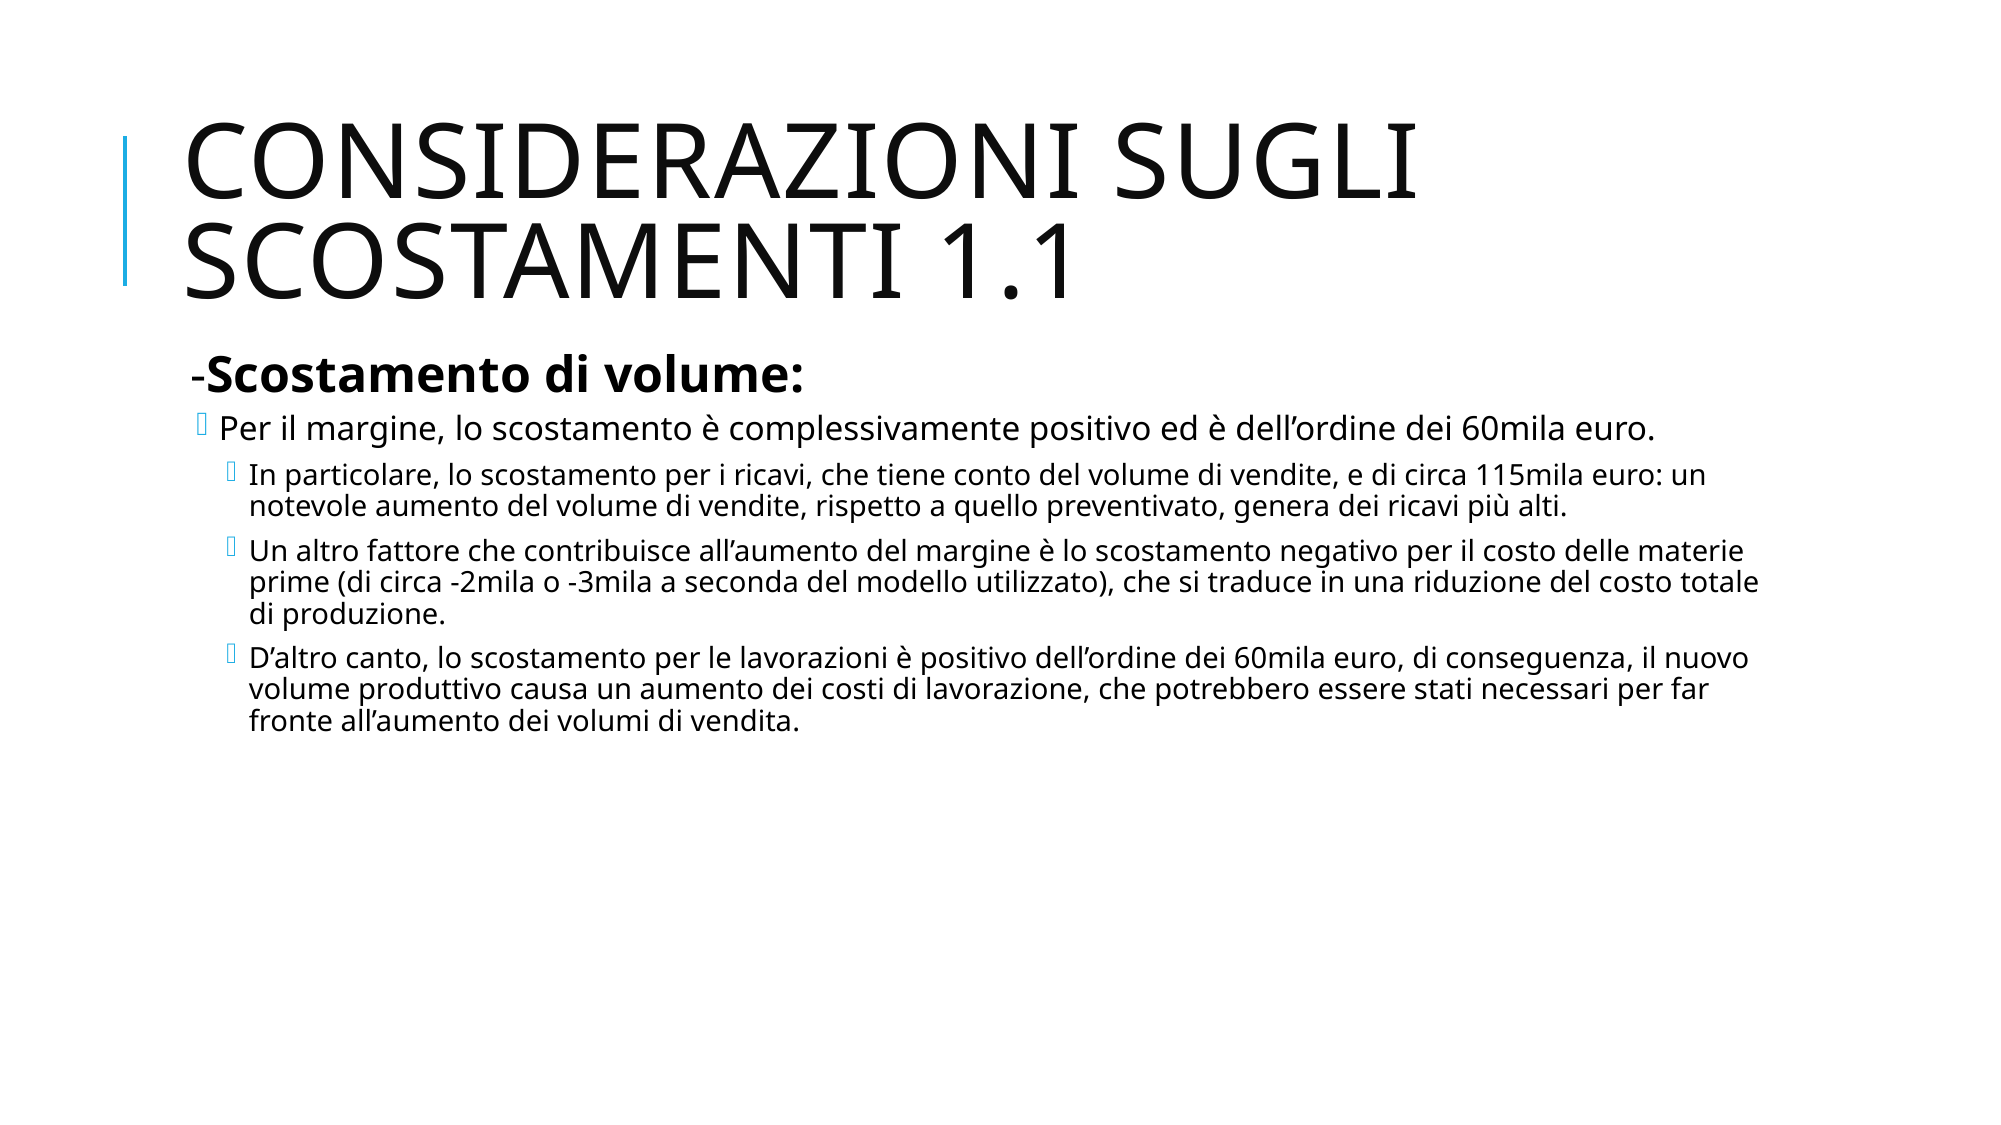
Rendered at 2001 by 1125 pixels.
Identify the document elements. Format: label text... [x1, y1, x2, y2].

list -Scostamento di volume: Per il margine, lo scostamento è complessivamente positivo ed è dell’ordine dei 60mila euro. In particolare, lo scostamento per i ricavi, che tiene conto del volume di vendite, e di circa 115mila euro: un notevole aumento del volume di vendite, rispetto a quello preventivato, genera dei ricavi più alti. Un altro fattore che contribuisce all’aumento del margine è lo scostamento negativo per il costo delle materie prime (di circa -2mila o -3mila a seconda del modello utilizzato), che si traduce in una riduzione del costo totale di produzione. D’altro canto, lo scostamento per le lavorazioni è positivo dell’ordine dei 60mila euro, di conseguenza, il nuovo volume produttivo causa un aumento dei costi di lavorazione, che potrebbero essere stati necessari per far fronte all’aumento dei volumi di vendita. [168, 341, 1790, 951]
title Considerazioni sugli scostamenti 1.1 [168, 96, 1763, 341]
